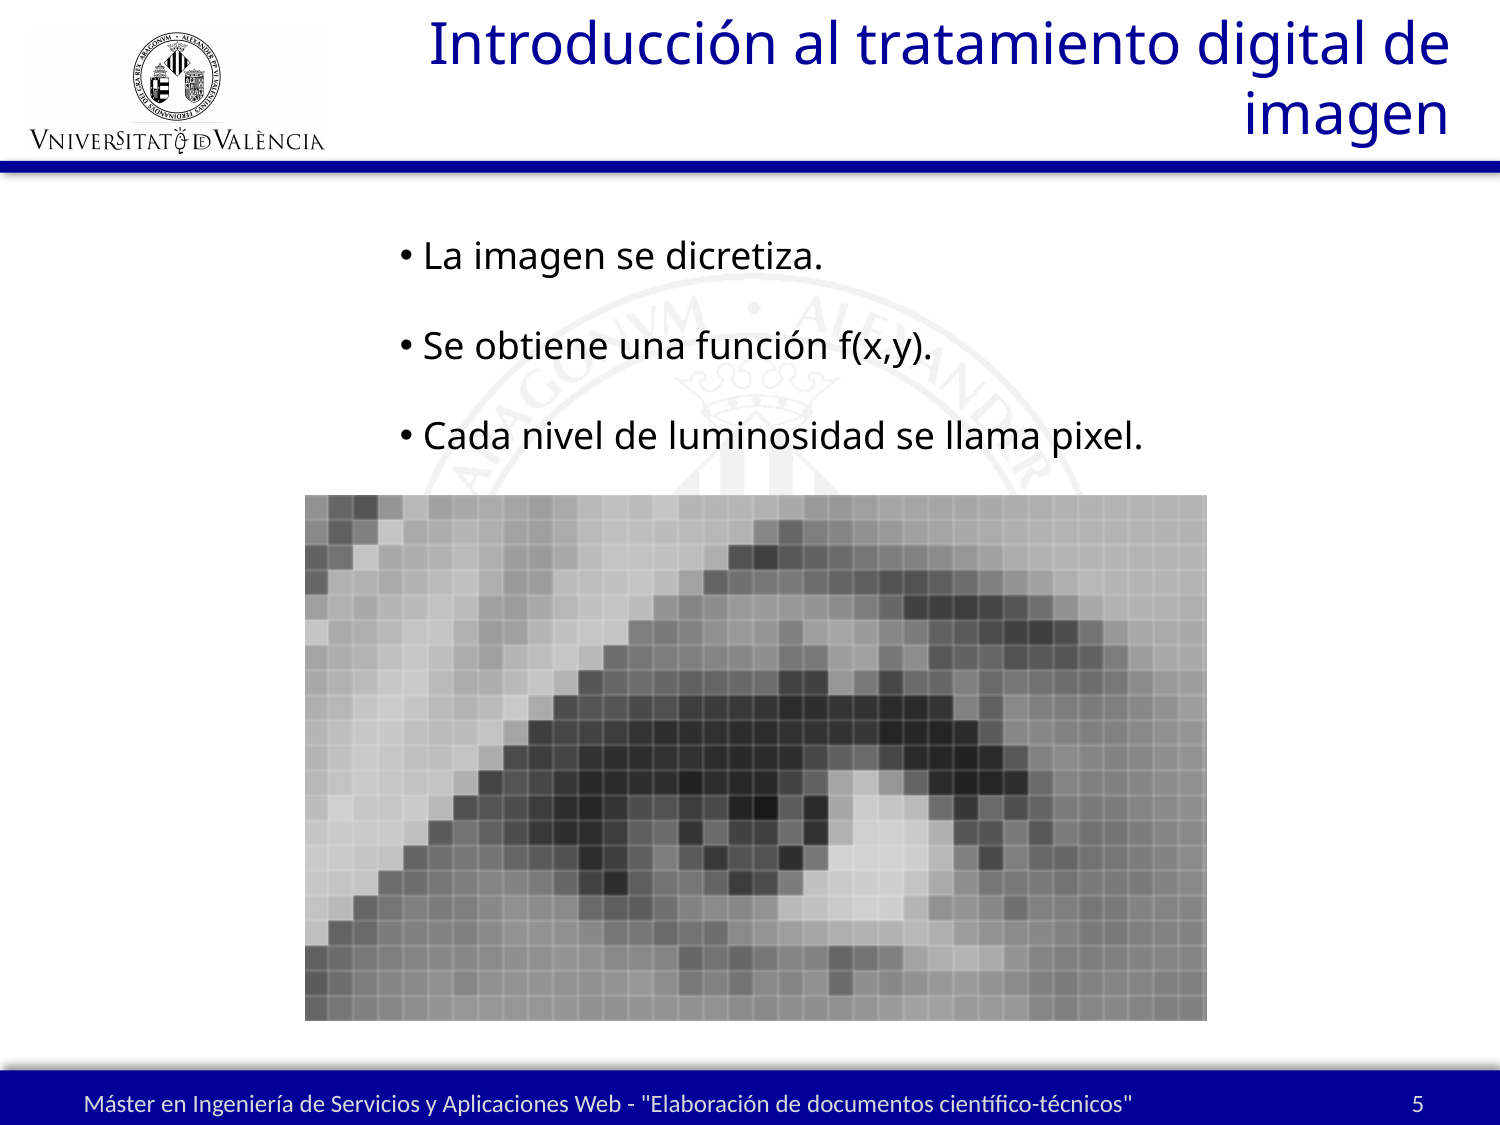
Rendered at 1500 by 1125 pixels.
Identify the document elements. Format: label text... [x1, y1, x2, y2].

text_box La imagen se dicretiza. Se obtiene una función f(x,y). Cada nivel de luminosidad se llama pixel. [385, 224, 1160, 465]
slide_number 5 [1364, 1070, 1440, 1125]
footer Máster en Ingeniería de Servicios y Aplicaciones Web - "Elaboración de documentos científico-técnicos" [68, 1070, 1353, 1125]
picture [29, 30, 325, 154]
title Introducción al tratamiento digital de imagen [360, 16, 1466, 154]
picture [304, 255, 1207, 1022]
